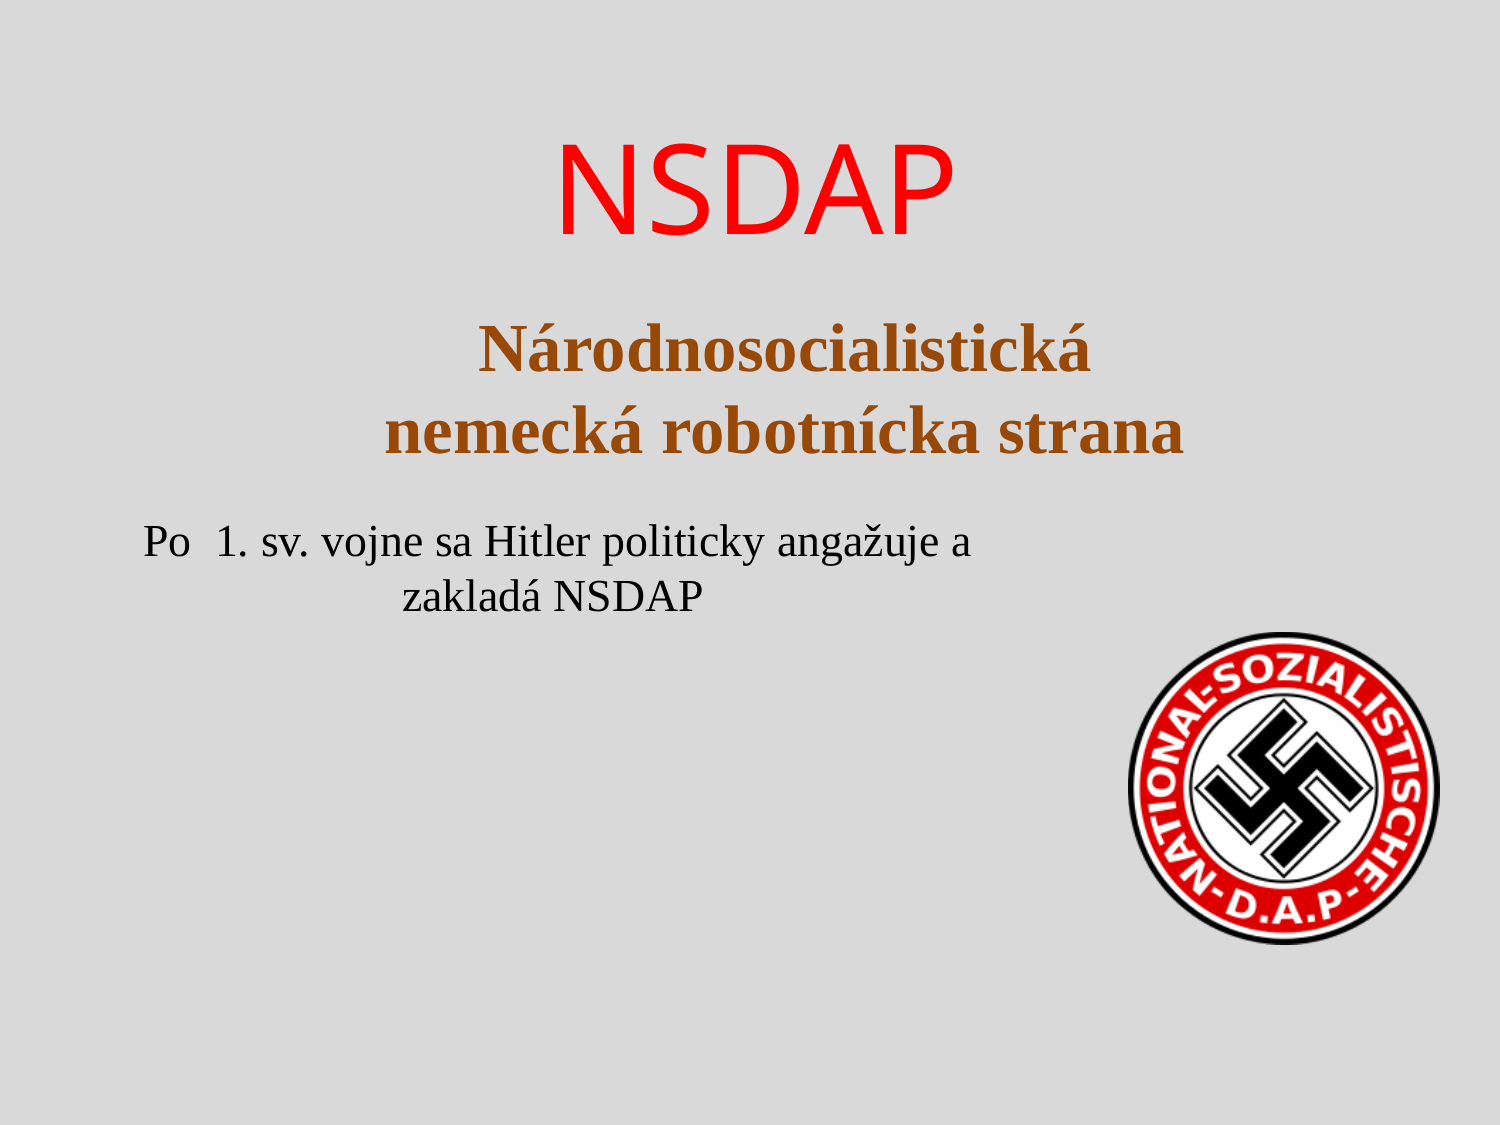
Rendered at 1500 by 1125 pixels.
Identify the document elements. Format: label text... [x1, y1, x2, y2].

picture [1127, 632, 1441, 945]
text_box NSDAP [483, 101, 1029, 267]
text_box Národnosocialistická nemecká robotnícka strana [336, 294, 1235, 475]
text_box Po 1. sv. vojne sa Hitler politicky angažuje a zakladá NSDAP [91, 503, 1024, 629]
